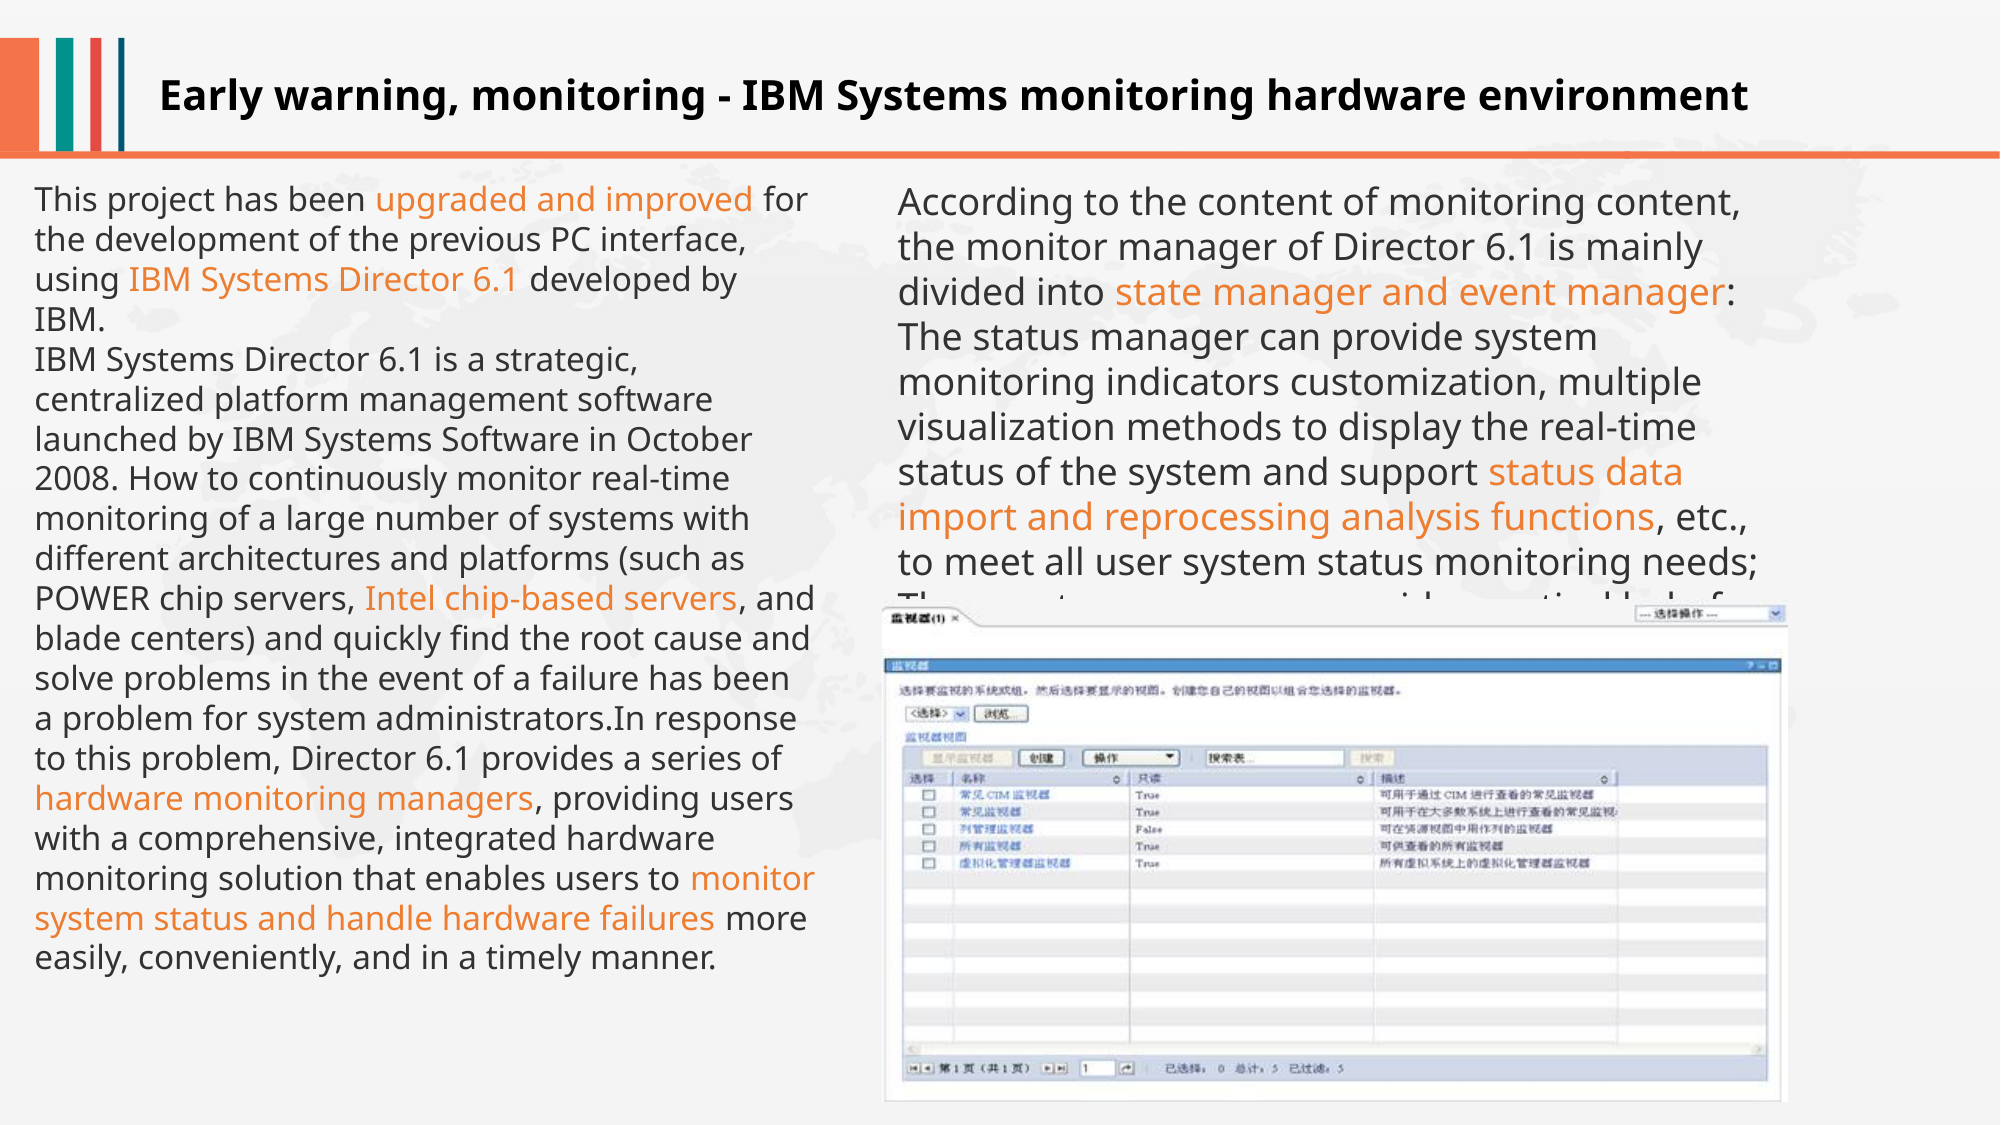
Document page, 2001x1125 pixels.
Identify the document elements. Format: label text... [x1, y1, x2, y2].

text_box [0, 37, 125, 151]
text_box This project has been upgraded and improved for the development of the previous PC interface, using IBM Systems Director 6.1 developed by IBM. IBM Systems Director 6.1 is a strategic, centralized platform management software launched by IBM Systems Software in October 2008. How to continuously monitor real-time monitoring of a large number of systems with different architectures and platforms (such as POWER chip servers, Intel chip-based servers, and blade centers) and quickly find the root cause and solve problems in the event of a failure has been a problem for system administrators.In response to this problem, Director 6.1 provides a series of hardware monitoring managers, providing users with a comprehensive, integrated hardware monitoring solution that enables users to monitor system status and handle hardware failures more easily, conveniently, and in a timely manner. [19, 170, 832, 984]
text_box Early warning, monitoring - IBM Systems monitoring hardware environment [144, 61, 1856, 127]
picture [0, 0, 2001, 1125]
text_box According to the content of monitoring content, the monitor manager of Director 6.1 is mainly divided into state manager and event manager: The status manager can provide system monitoring indicators customization, multiple visualization methods to display the real-time status of the system and support status data import and reprocessing analysis functions, etc., to meet all user system status monitoring needs; The event manager can provide practical help for users to deal with hardware faults by initial problem location for real-time fault alarms. At the same time, the event manager also provides event filtering, event automation processing and other event processing tools to improve user productivity. [882, 170, 1788, 599]
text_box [0, 151, 2000, 159]
